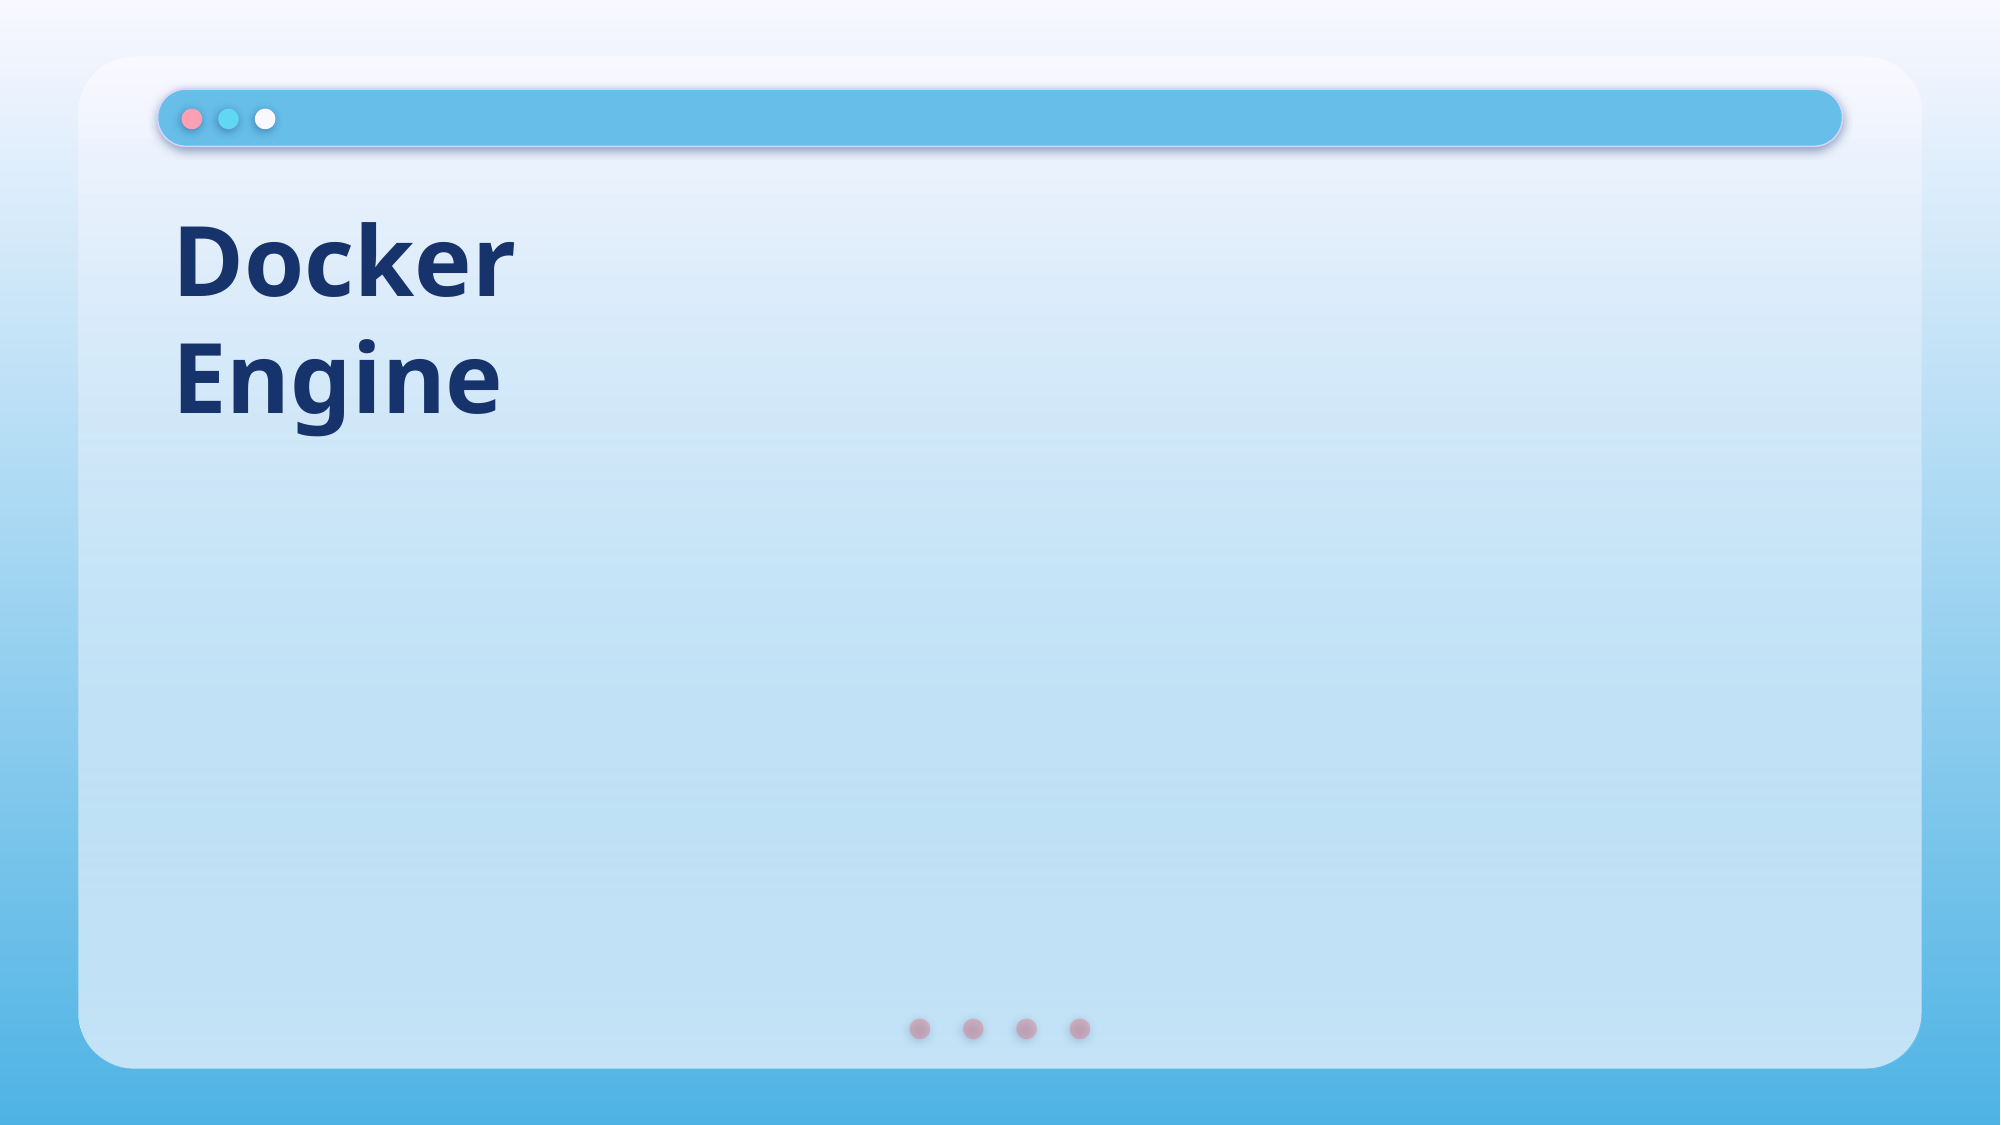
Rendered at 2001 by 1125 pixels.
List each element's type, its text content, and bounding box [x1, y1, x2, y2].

title Docker Engine [157, 159, 879, 472]
